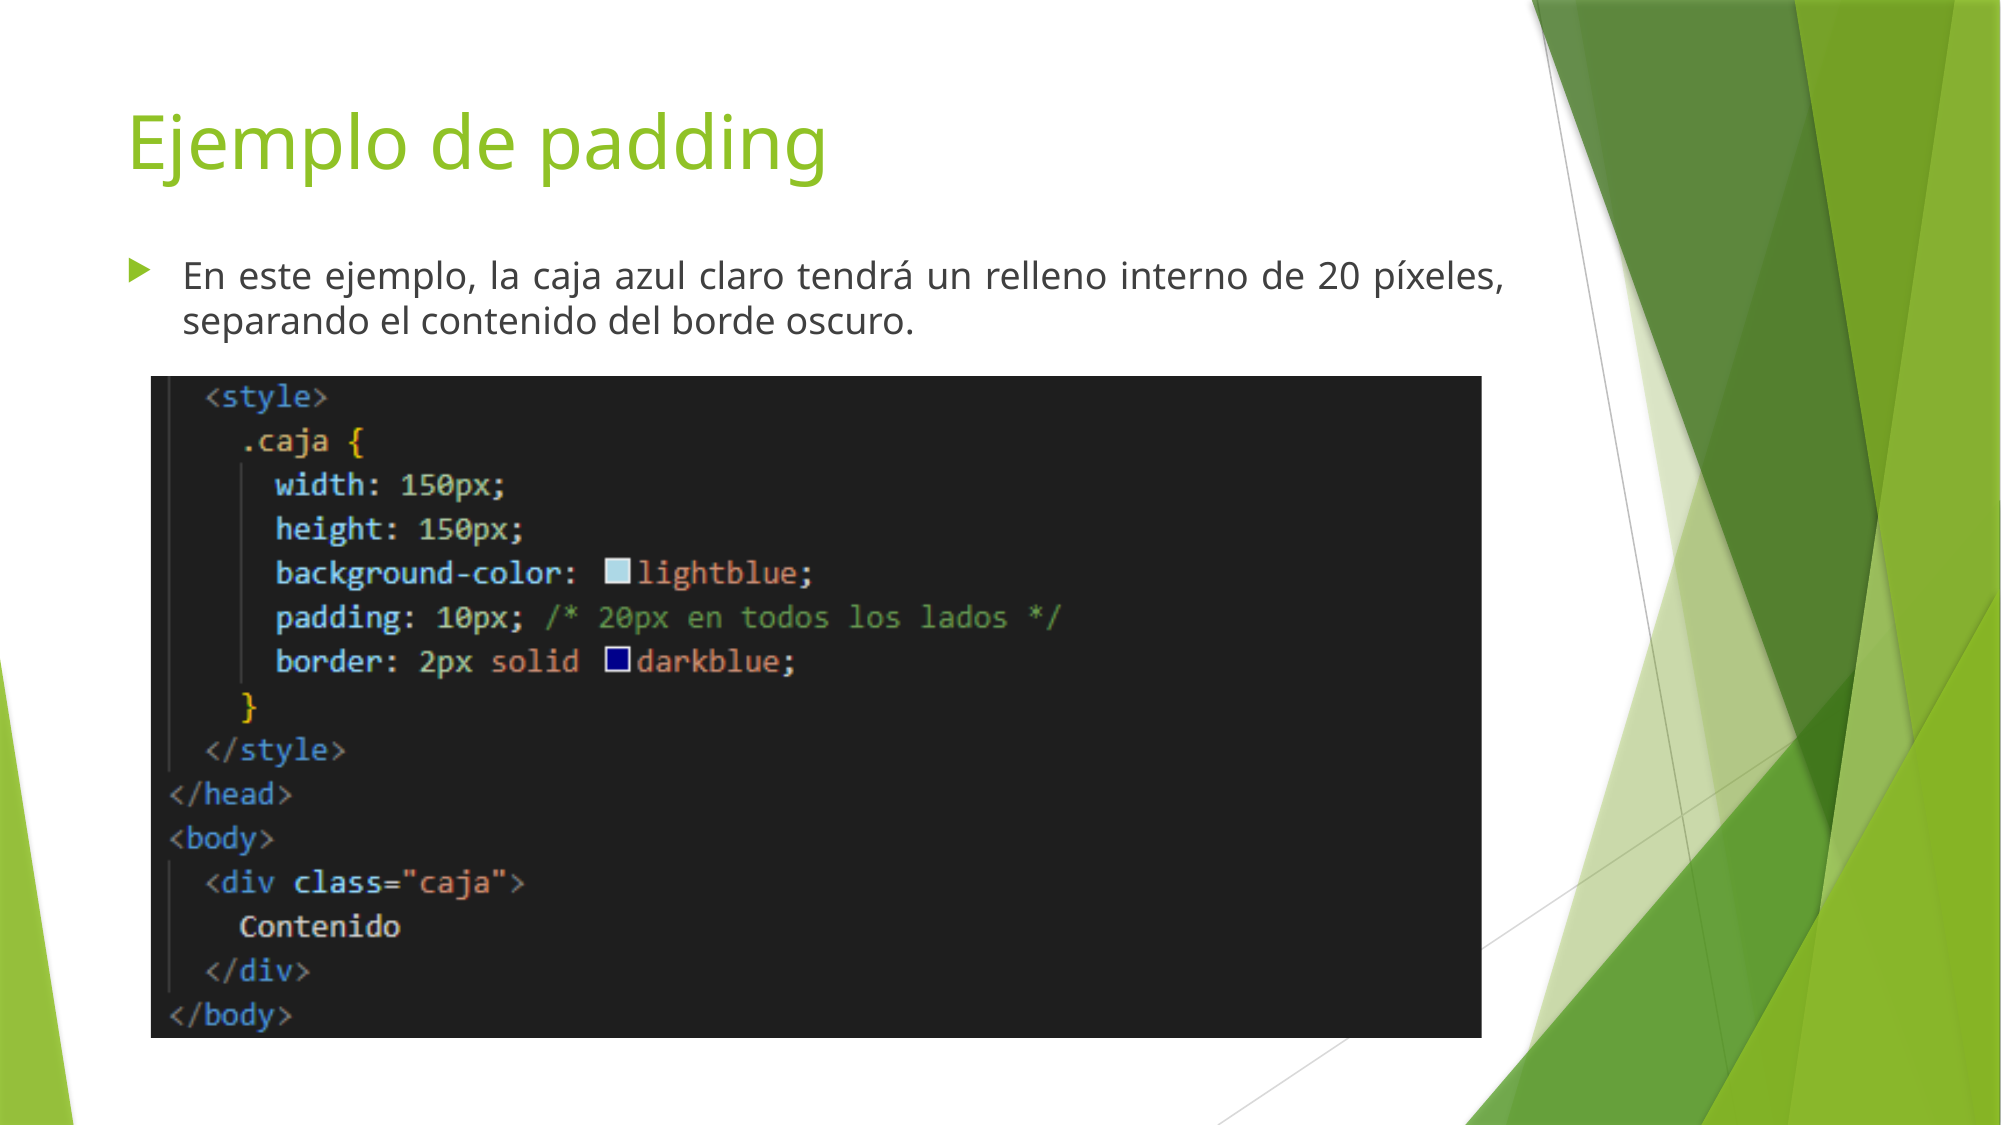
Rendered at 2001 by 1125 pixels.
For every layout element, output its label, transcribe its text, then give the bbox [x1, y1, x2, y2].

picture [150, 376, 1483, 1039]
list En este ejemplo, la caja azul claro tendrá un relleno interno de 20 píxeles, separando el contenido del borde oscuro. [111, 244, 1522, 881]
title Ejemplo de padding [111, 87, 1522, 244]
